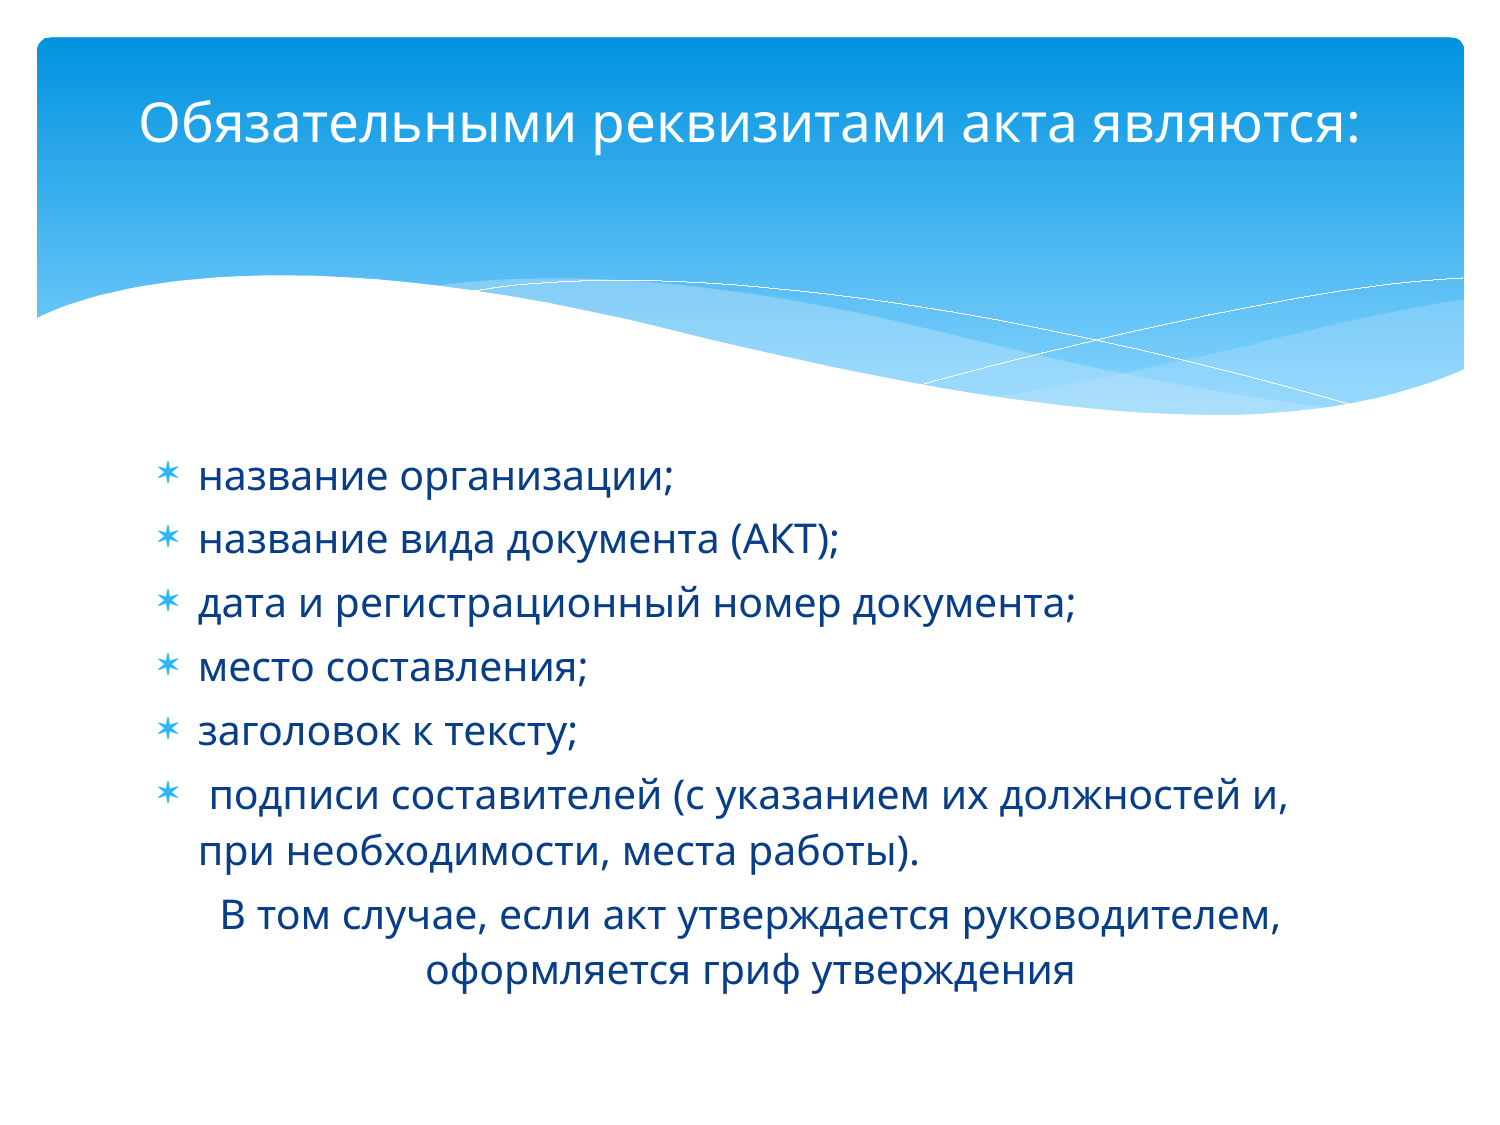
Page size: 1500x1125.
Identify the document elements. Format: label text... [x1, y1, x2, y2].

title Обязательными реквизитами акта являются: [75, 55, 1425, 261]
list название организации; название вида документа (АКТ); дата и регистрационный номер документа; место составления; заголовок к тексту; подписи составителей (с указанием их должностей и, при необходимости, места работы). В том случае, если акт утверждается руководителем, оформляется гриф утверждения [143, 438, 1359, 1005]
